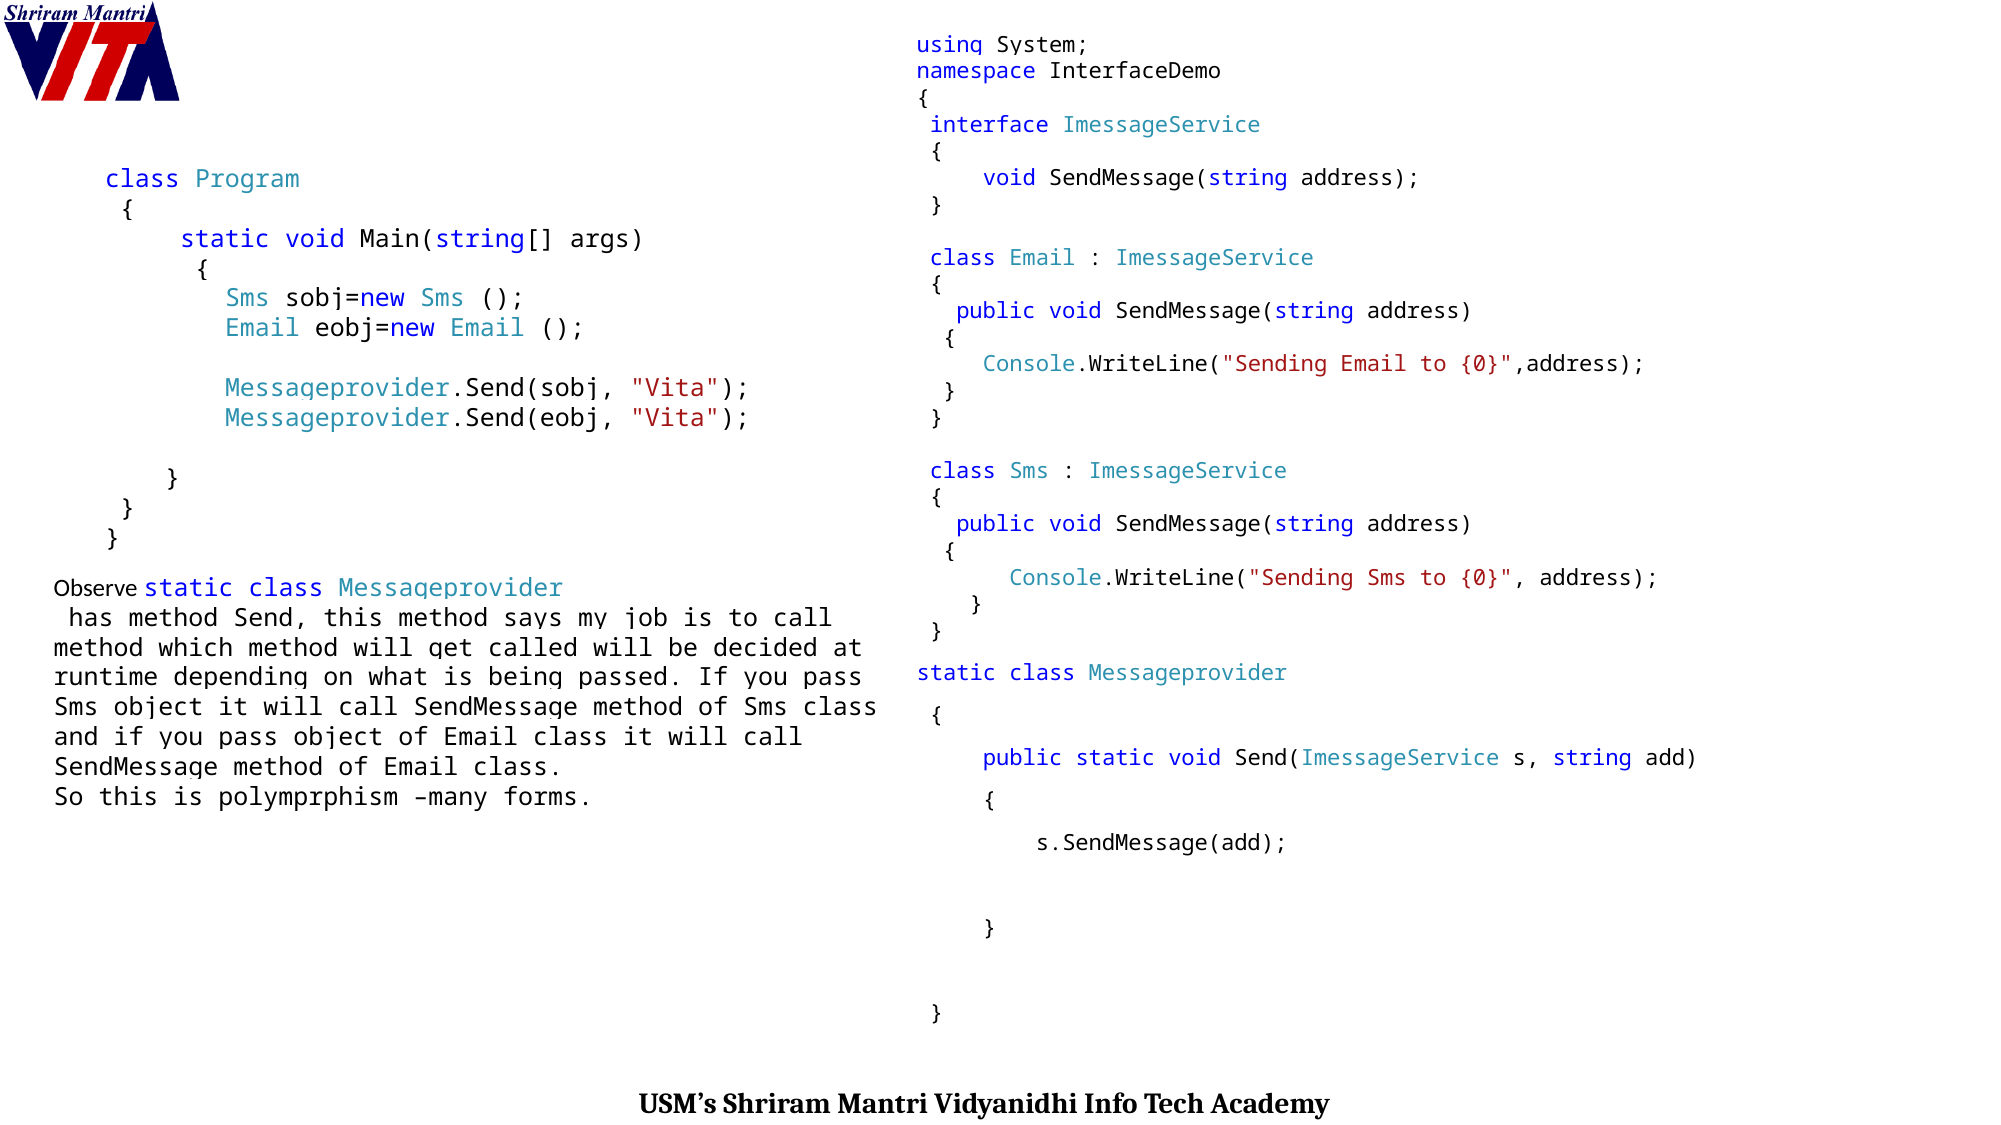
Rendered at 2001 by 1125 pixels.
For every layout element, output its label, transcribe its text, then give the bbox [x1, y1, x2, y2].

list using System; namespace InterfaceDemo { interface ImessageService { void SendMessage(string address); } class Email : ImessageService { public void SendMessage(string address) { Console.WriteLine("Sending Email to {0}",address); } } class Sms : ImessageService { public void SendMessage(string address) { Console.WriteLine("Sending Sms to {0}", address); } } static class Messageprovider { public static void Send(ImessageService s, string add) { s.SendMessage(add); } } [901, 22, 1975, 1042]
text_box Observe static class Messageprovider has method Send, this method says my job is to call method which method will get called will be decided at runtime depending on what is being passed. If you pass Sms object it will call SendMessage method of Sms class and if you pass object of Email class it will call SendMessage method of Email class. So this is polymprphism –many forms. [38, 563, 933, 818]
picture [0, 0, 197, 121]
text_box class Program { static void Main(string[] args) { Sms sobj=new Sms (); Email eobj=new Email (); Messageprovider.Send(sobj, "Vita"); Messageprovider.Send(eobj, "Vita"); } } } [90, 154, 818, 559]
